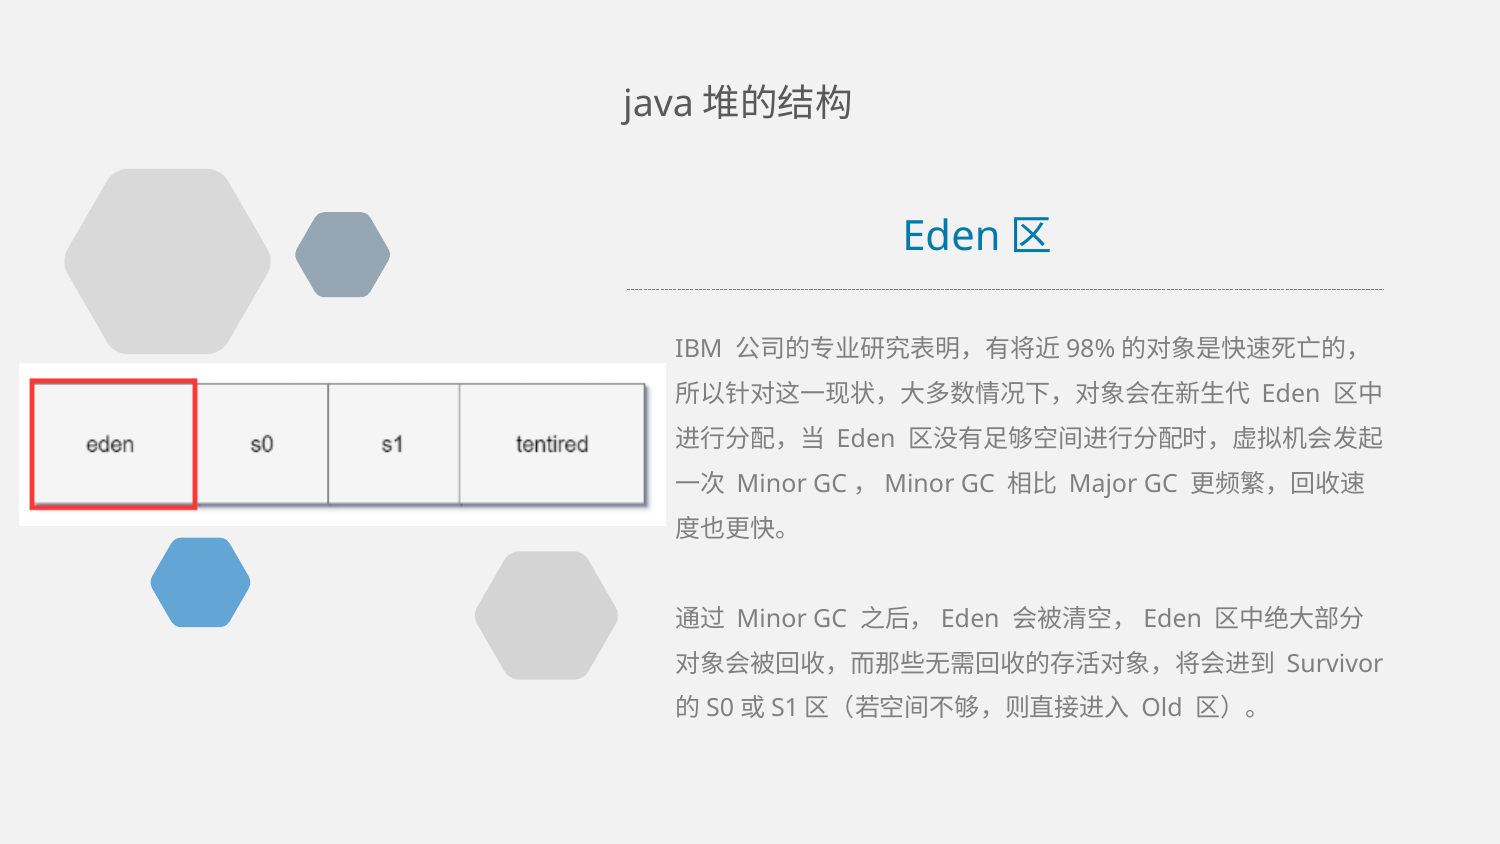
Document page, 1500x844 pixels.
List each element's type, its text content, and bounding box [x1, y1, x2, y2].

text_box Eden区 [727, 201, 1227, 267]
text_box [474, 550, 619, 681]
picture [19, 363, 666, 526]
text_box [294, 211, 391, 299]
text_box [63, 167, 272, 356]
text_box [149, 536, 252, 629]
text_box java堆的结构 [569, 71, 907, 177]
text_box IBM 公司的专业研究表明，有将近98%的对象是快速死亡的，所以针对这一现状，大多数情况下，对象会在新生代 Eden 区中进行分配，当 Eden 区没有足够空间进行分配时，虚拟机会发起一次 Minor GC，Minor GC 相比 Major GC 更频繁，回收速度也更快。 通过 Minor GC 之后，Eden 会被清空，Eden 区中绝大部分对象会被回收，而那些无需回收的存活对象，将会进到 Survivor 的S0或S1区（若空间不够，则直接进入 Old 区）。 [660, 310, 1403, 775]
